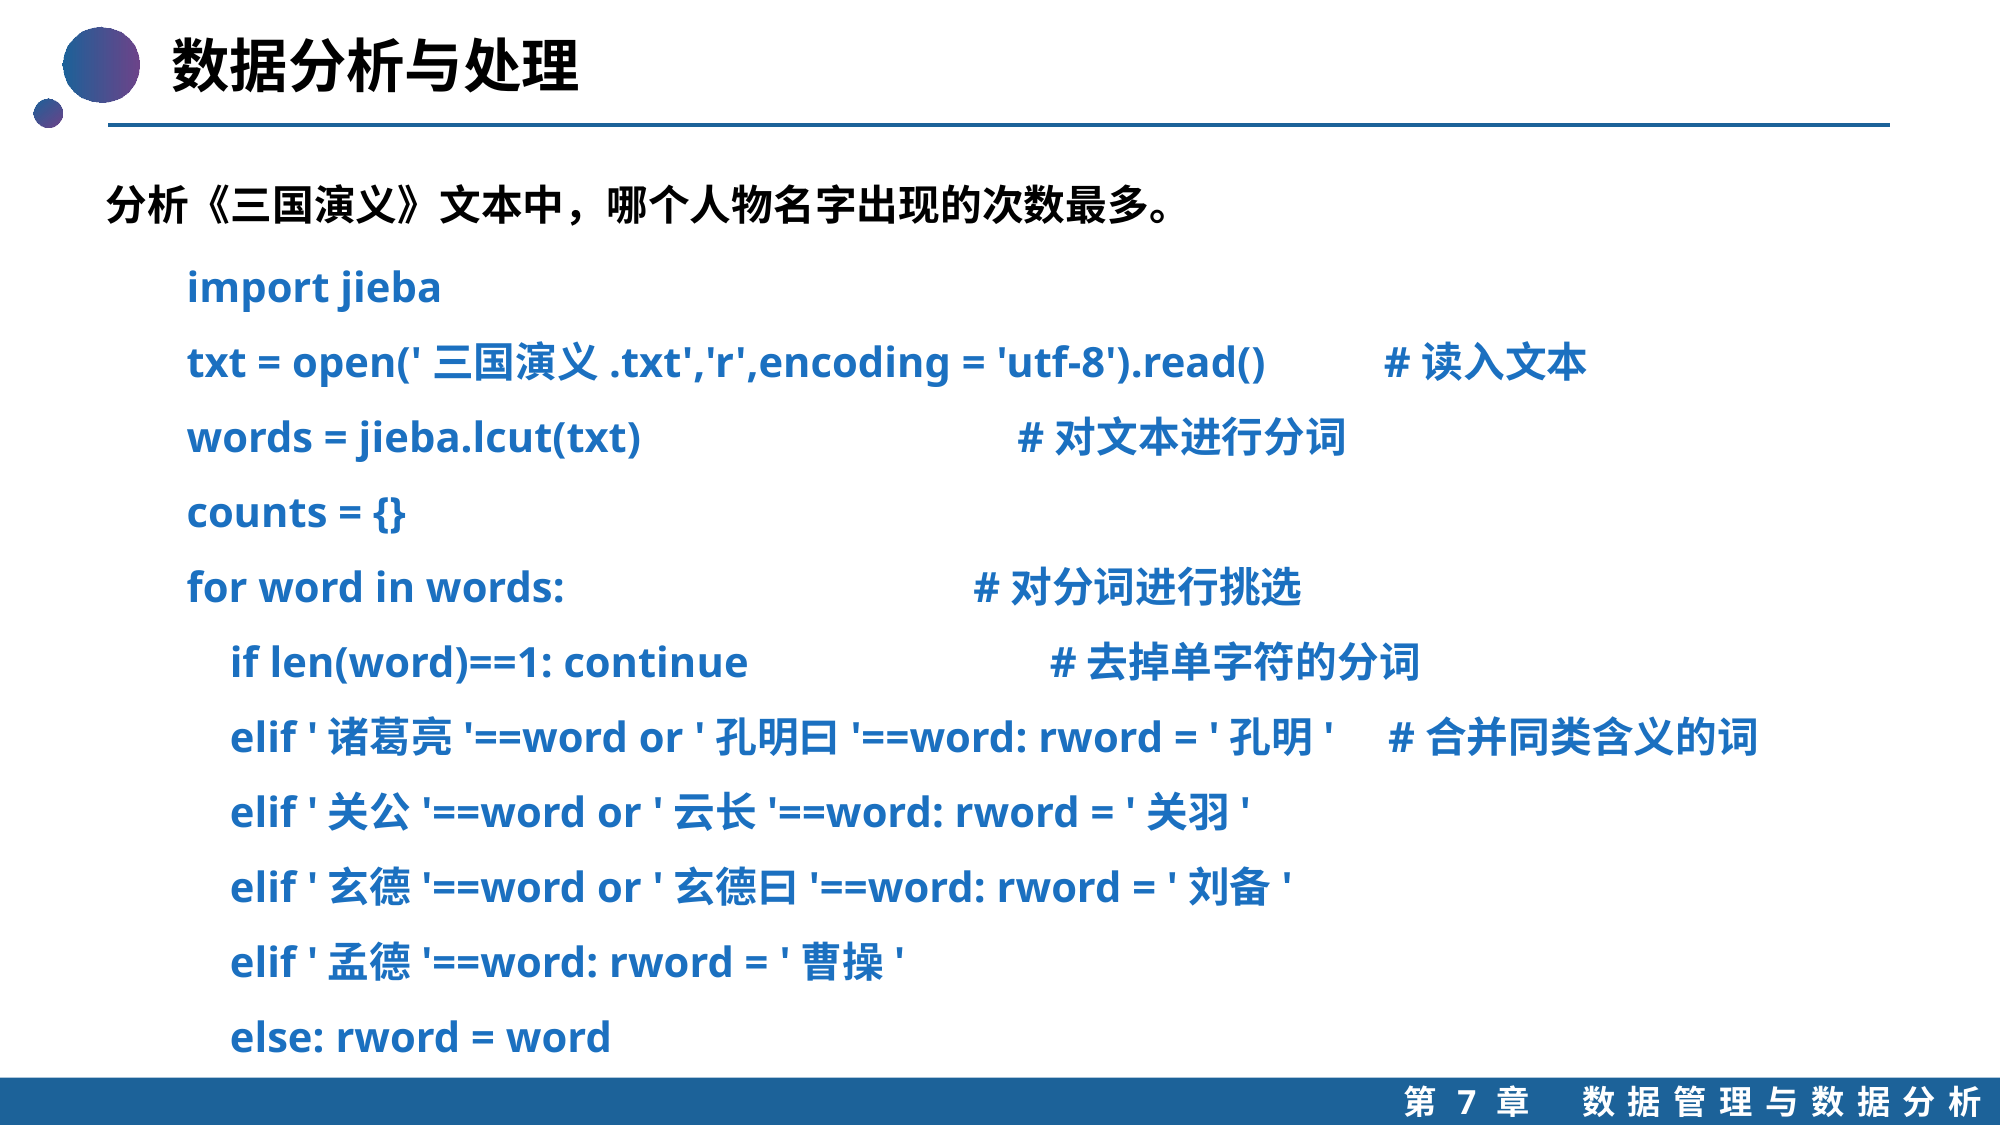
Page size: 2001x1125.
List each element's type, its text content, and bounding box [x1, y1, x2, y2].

text_box 数据分析与处理 [171, 16, 761, 108]
text_box import jieba txt = open('三国演义.txt','r',encoding = 'utf-8').read() #读入文本 words = jieba.lcut(txt) #对文本进行分词 counts = {} for word in words: #对分词进行挑选 if len(word)==1: continue #去掉单字符的分词 elif '诸葛亮'==word or '孔明曰'==word: rword = '孔明' #合并同类含义的词 elif '关公'==word or '云长'==word: rword = '关羽' elif '玄德'==word or '玄德曰'==word: rword = '刘备' elif '孟德'==word: rword = '曹操' else: rword = word [171, 228, 1863, 1069]
text_box [0, 1077, 1388, 1125]
text_box 分析《三国演义》文本中，哪个人物名字出现的次数最多。 [90, 146, 1890, 237]
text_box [33, 26, 140, 128]
text_box 第7章 数据管理与数据分析 [1388, 1073, 1997, 1125]
